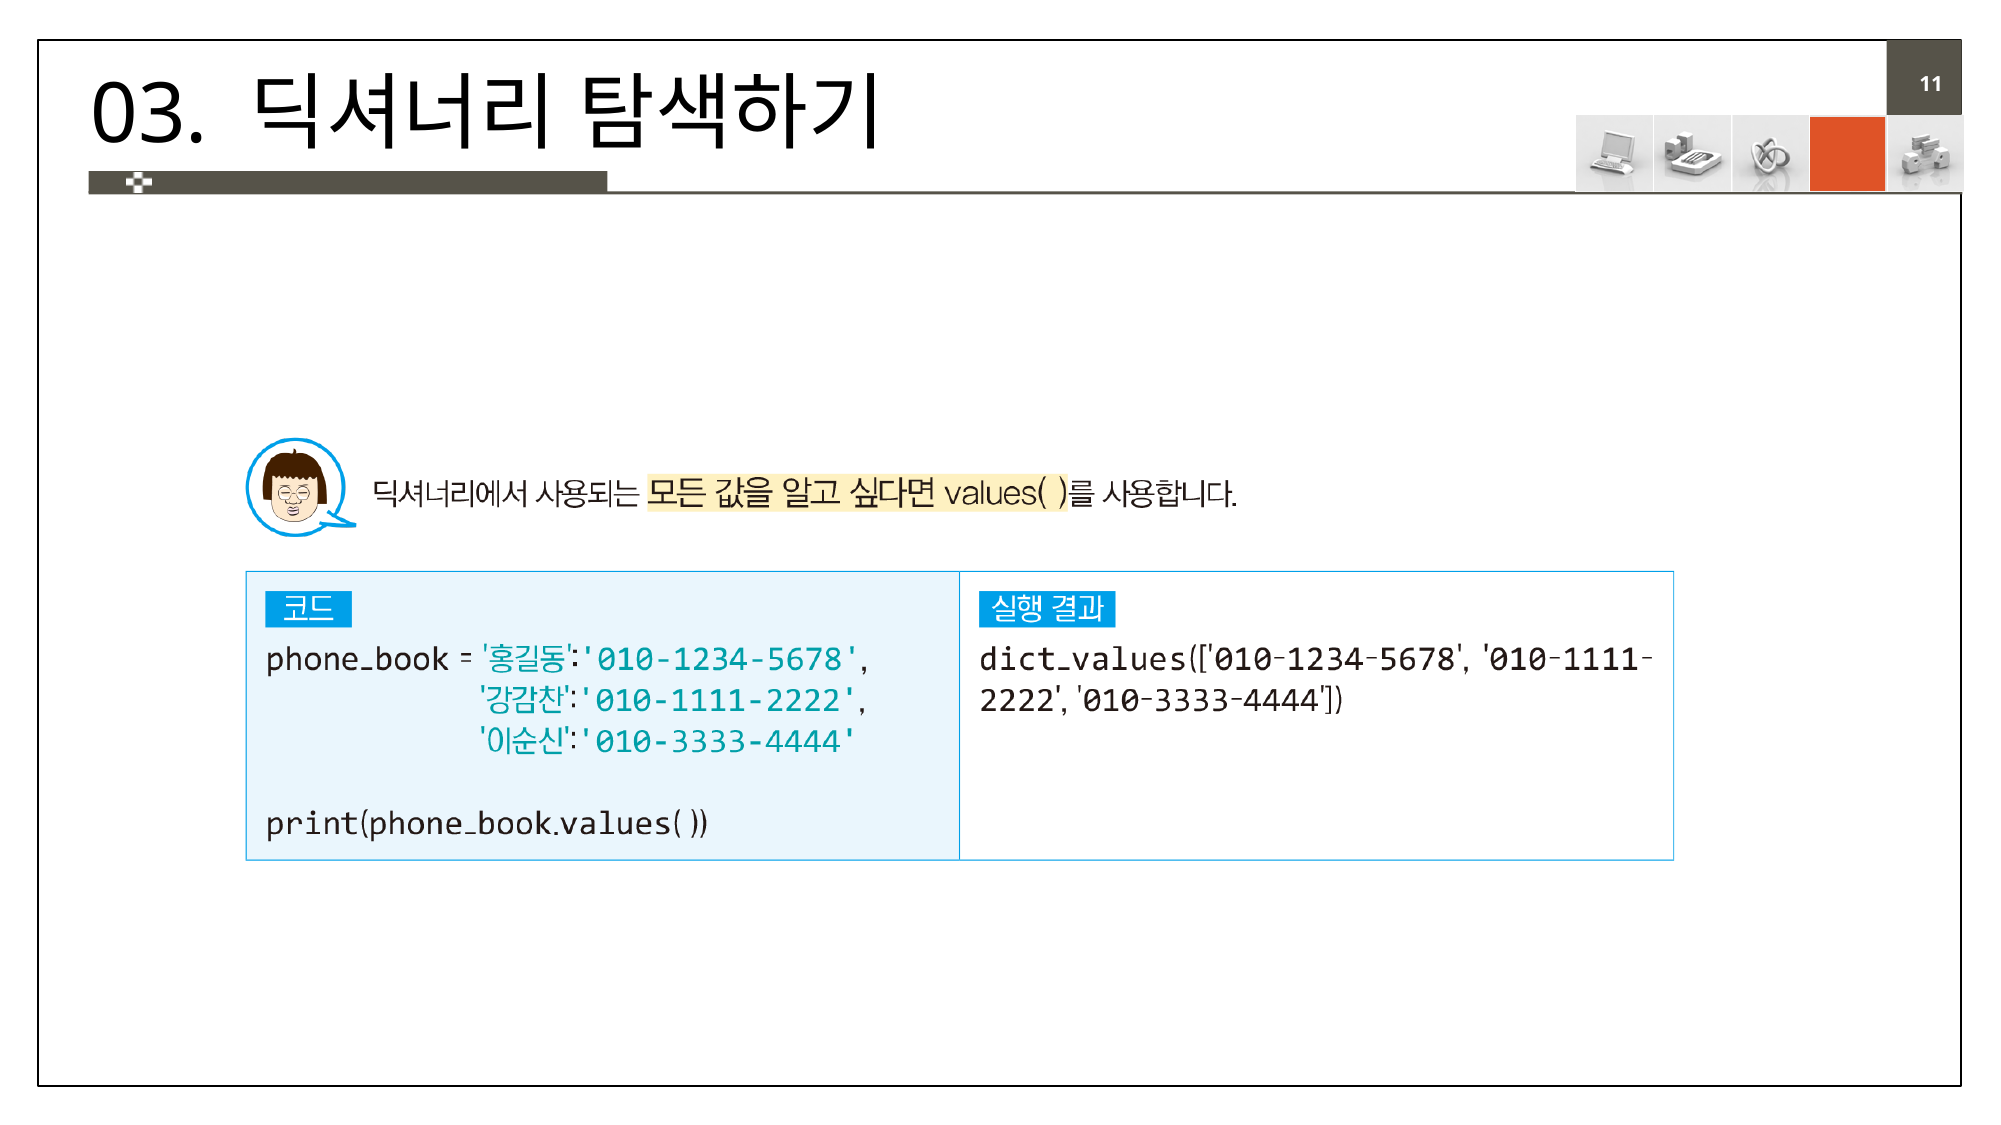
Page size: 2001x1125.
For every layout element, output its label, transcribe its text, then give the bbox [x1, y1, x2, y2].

picture [156, 410, 1746, 876]
picture [1808, 114, 1964, 192]
title 03. 딕셔너리 탐색하기 [76, 62, 1808, 208]
